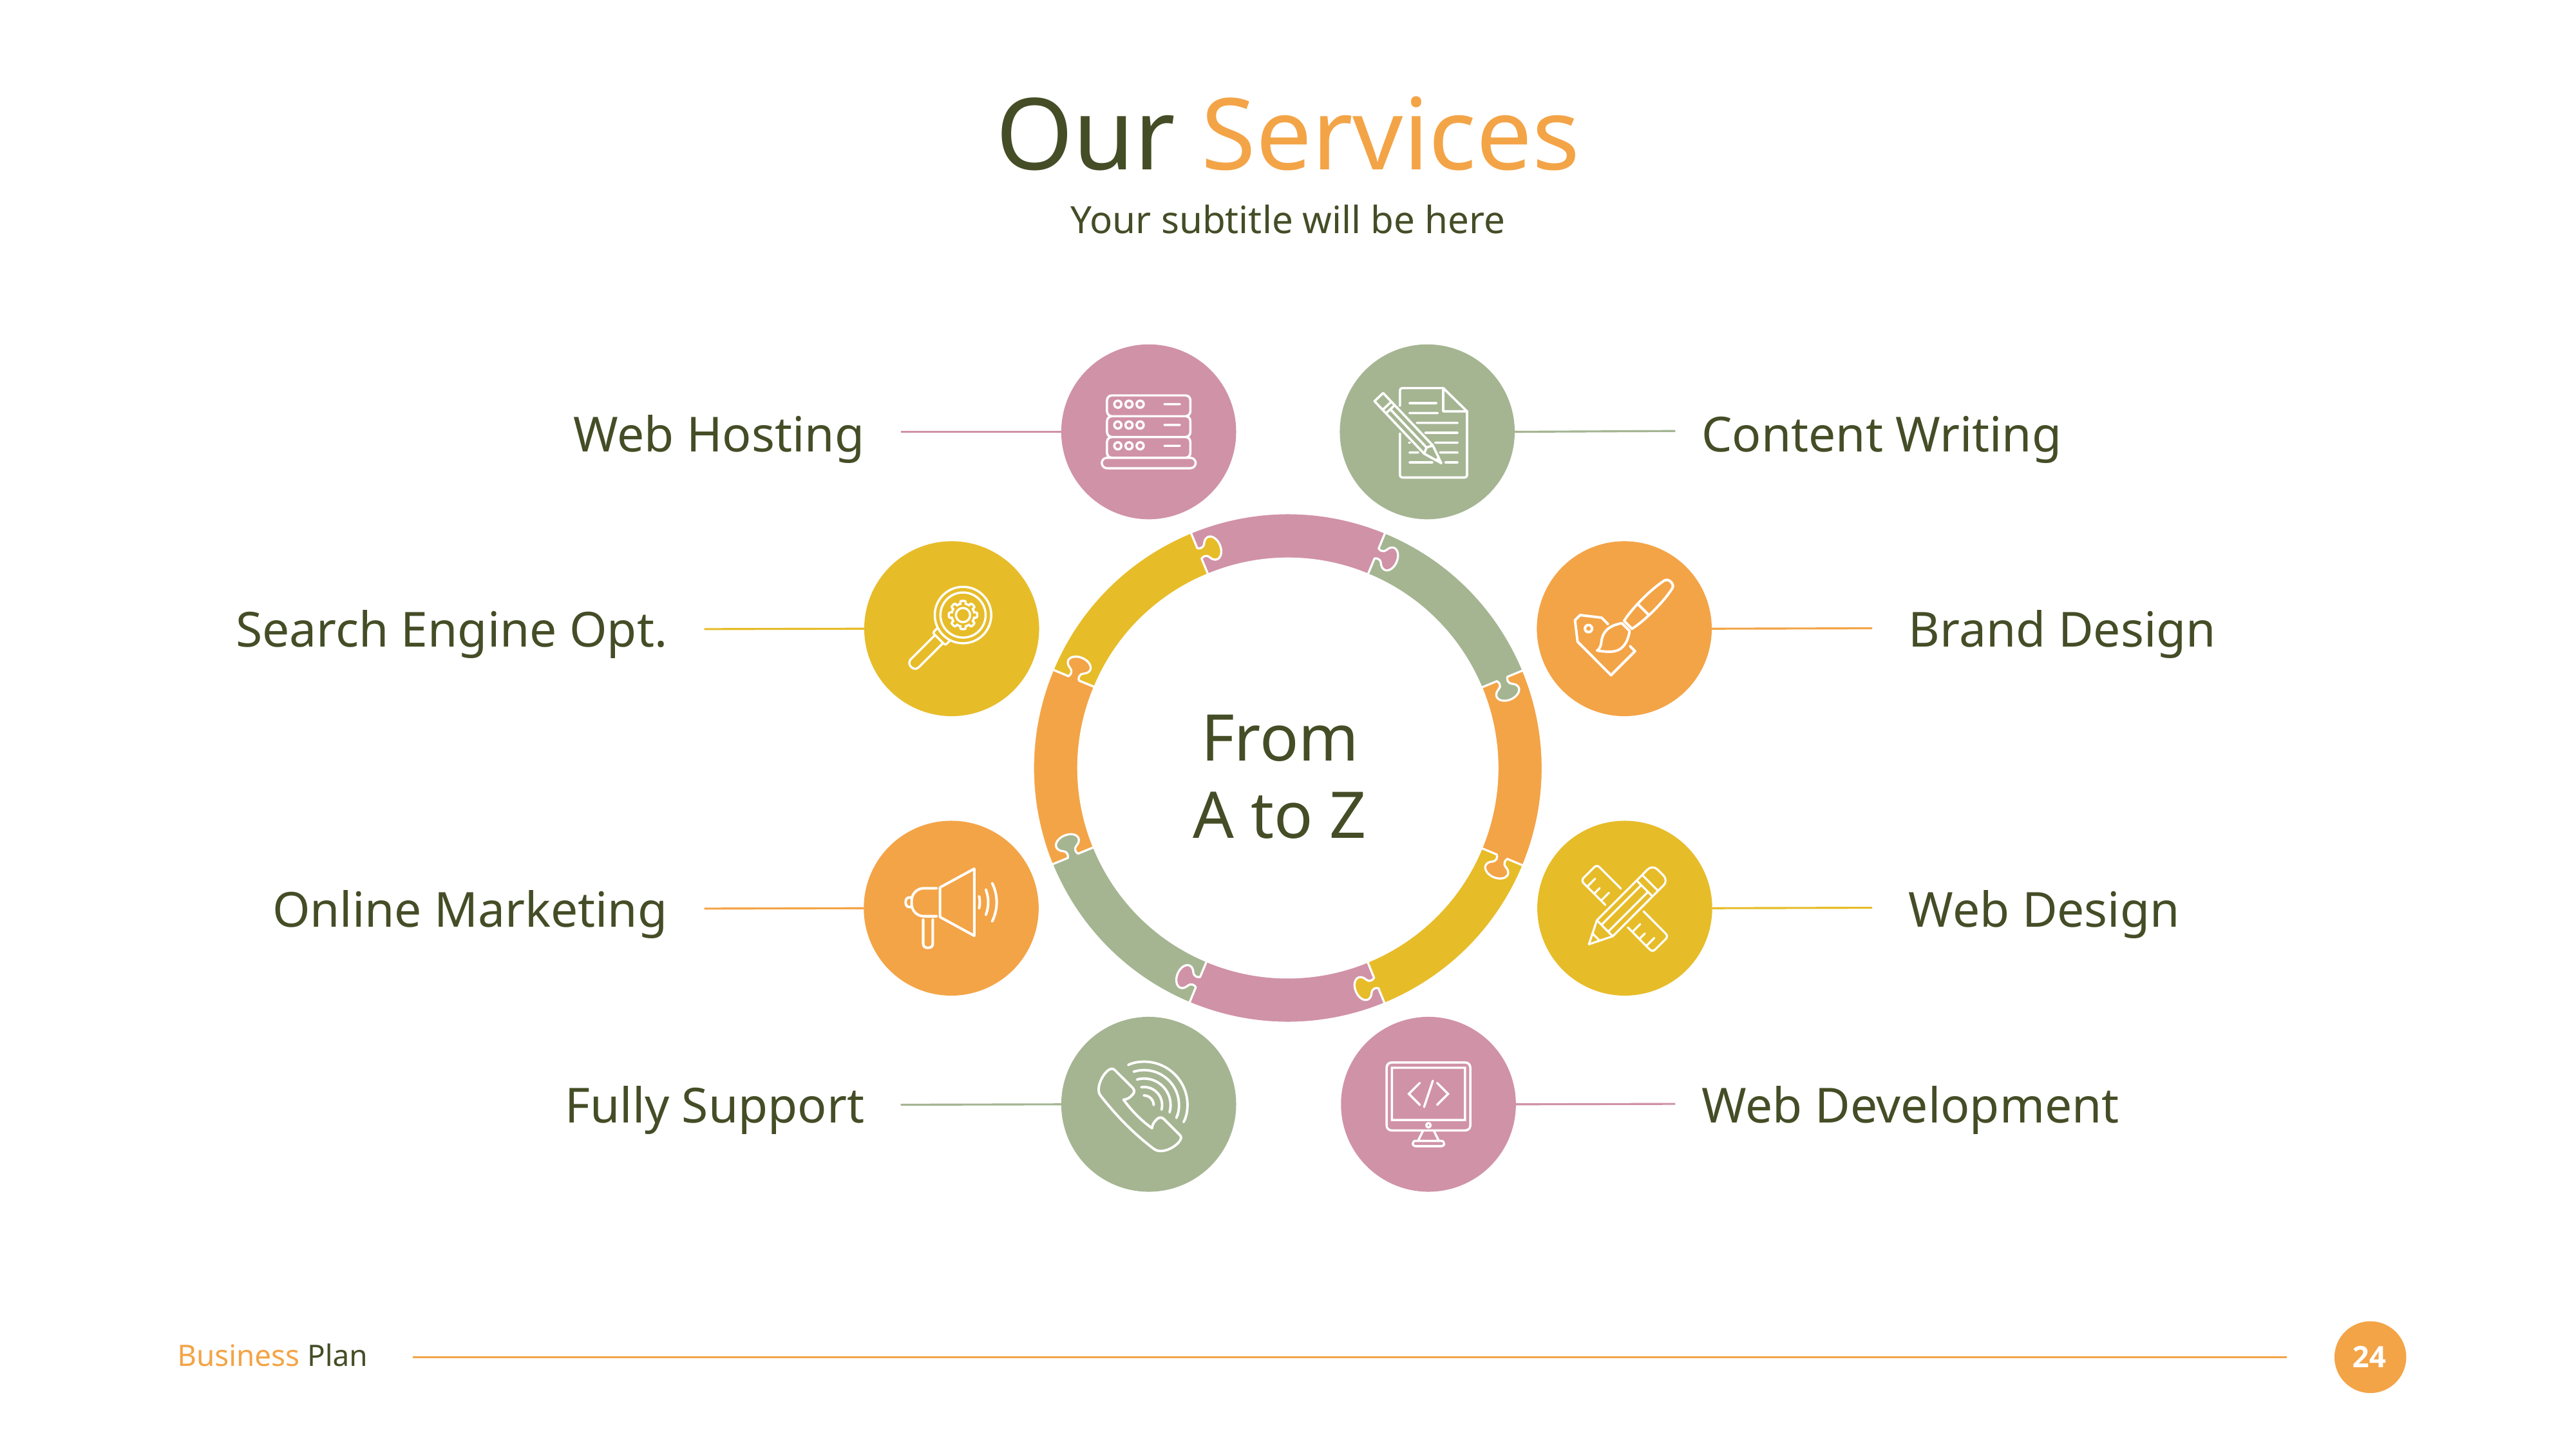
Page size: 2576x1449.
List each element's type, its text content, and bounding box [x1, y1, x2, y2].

text_box [1368, 533, 1523, 701]
text_box [1481, 670, 1543, 878]
text_box Fully Support [374, 1074, 865, 1133]
text_box [990, 882, 998, 923]
text_box [1061, 344, 1236, 520]
text_box [1052, 835, 1207, 1003]
text_box From A to Z [1141, 696, 1419, 853]
text_box [1033, 657, 1095, 865]
text_box [1385, 1061, 1472, 1148]
text_box [1355, 848, 1524, 1004]
text_box [1340, 344, 1515, 520]
text_box [1177, 961, 1385, 1023]
list Your subtitle will be here [177, 196, 2399, 243]
text_box [864, 541, 1039, 717]
text_box Online Marketing [177, 878, 668, 938]
text_box [1101, 394, 1197, 469]
text_box Brand Design [1908, 598, 2399, 658]
text_box [1127, 1060, 1189, 1124]
text_box [1191, 513, 1397, 574]
text_box [908, 585, 992, 670]
text_box Search Engine Opt. [177, 598, 668, 658]
text_box [1061, 1016, 1236, 1192]
text_box [1581, 865, 1622, 906]
text_box [978, 895, 981, 910]
text_box Web Design [1908, 878, 2399, 938]
text_box [864, 820, 1039, 996]
text_box [1097, 1067, 1182, 1153]
title Our Services [177, 70, 2399, 193]
text_box [1537, 541, 1712, 717]
text_box [1341, 1016, 1516, 1192]
text_box [1052, 532, 1222, 687]
text_box [984, 888, 990, 916]
text_box Web Development [1701, 1074, 2192, 1133]
text_box [1373, 386, 1468, 479]
text_box Web Hosting [374, 403, 865, 462]
text_box [1627, 910, 1669, 952]
text_box Content Writing [1701, 403, 2192, 462]
text_box [1587, 866, 1667, 945]
text_box [904, 867, 976, 949]
text_box [1573, 578, 1674, 677]
text_box [1537, 820, 1712, 996]
